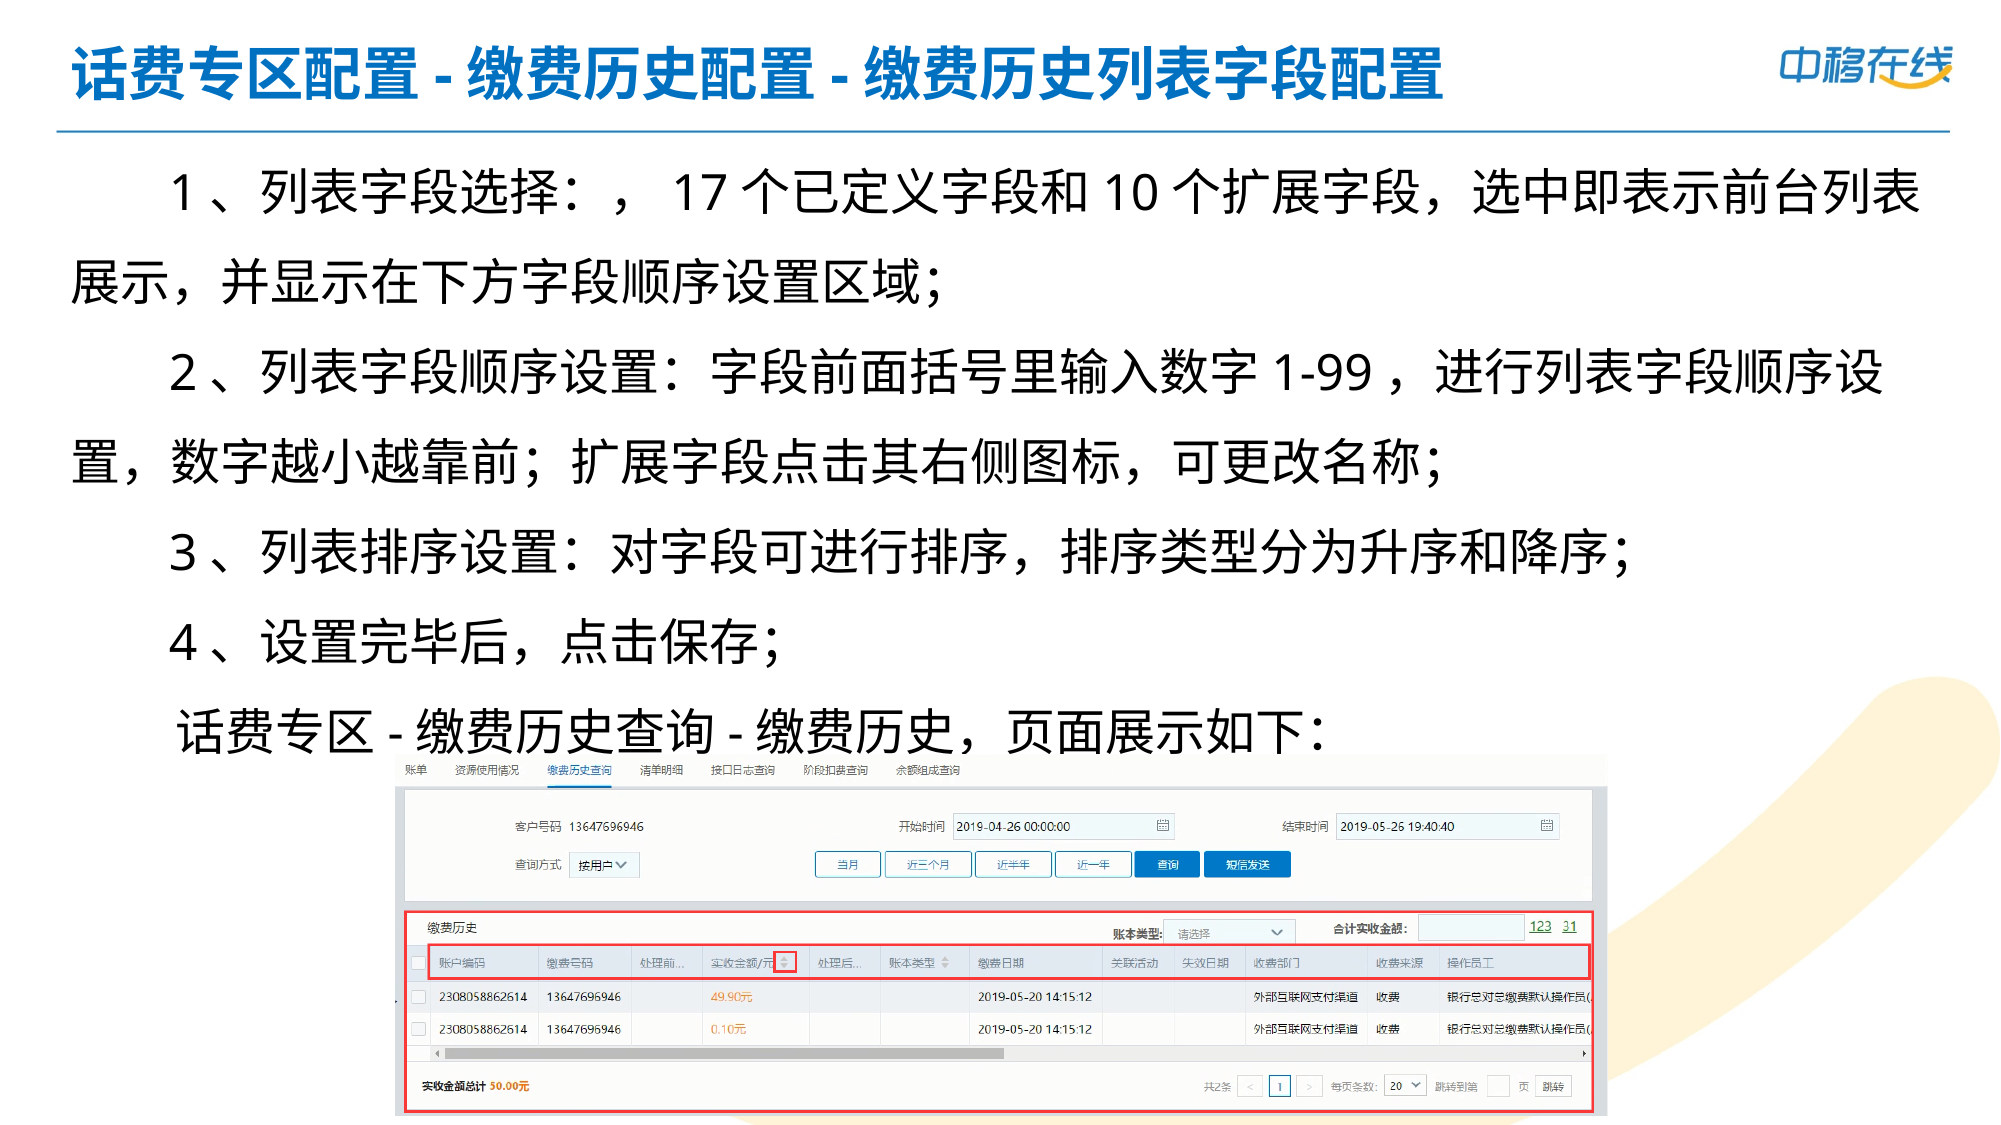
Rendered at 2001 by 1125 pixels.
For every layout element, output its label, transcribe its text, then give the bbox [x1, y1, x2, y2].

title 话费专区配置-缴费历史配置-缴费历史列表字段配置 [55, 29, 1764, 122]
picture [0, 0, 2000, 1125]
subtitle 1、列表字段选择：，17个已定义字段和10个扩展字段，选中即表示前台列表展示，并显示在下方字段顺序设置区域； 2、列表字段顺序设置：字段前面括号里输入数字1-99，进行列表字段顺序设置，数字越小越靠前；扩展字段点击其右侧图标，可更改名称； 3、列表排序设置：对字段可进行排序，排序类型分为升序和降序； 4、设置完毕后，点击保存； 话费专区-缴费历史查询-缴费历史，页面展示如下： [55, 122, 1948, 433]
